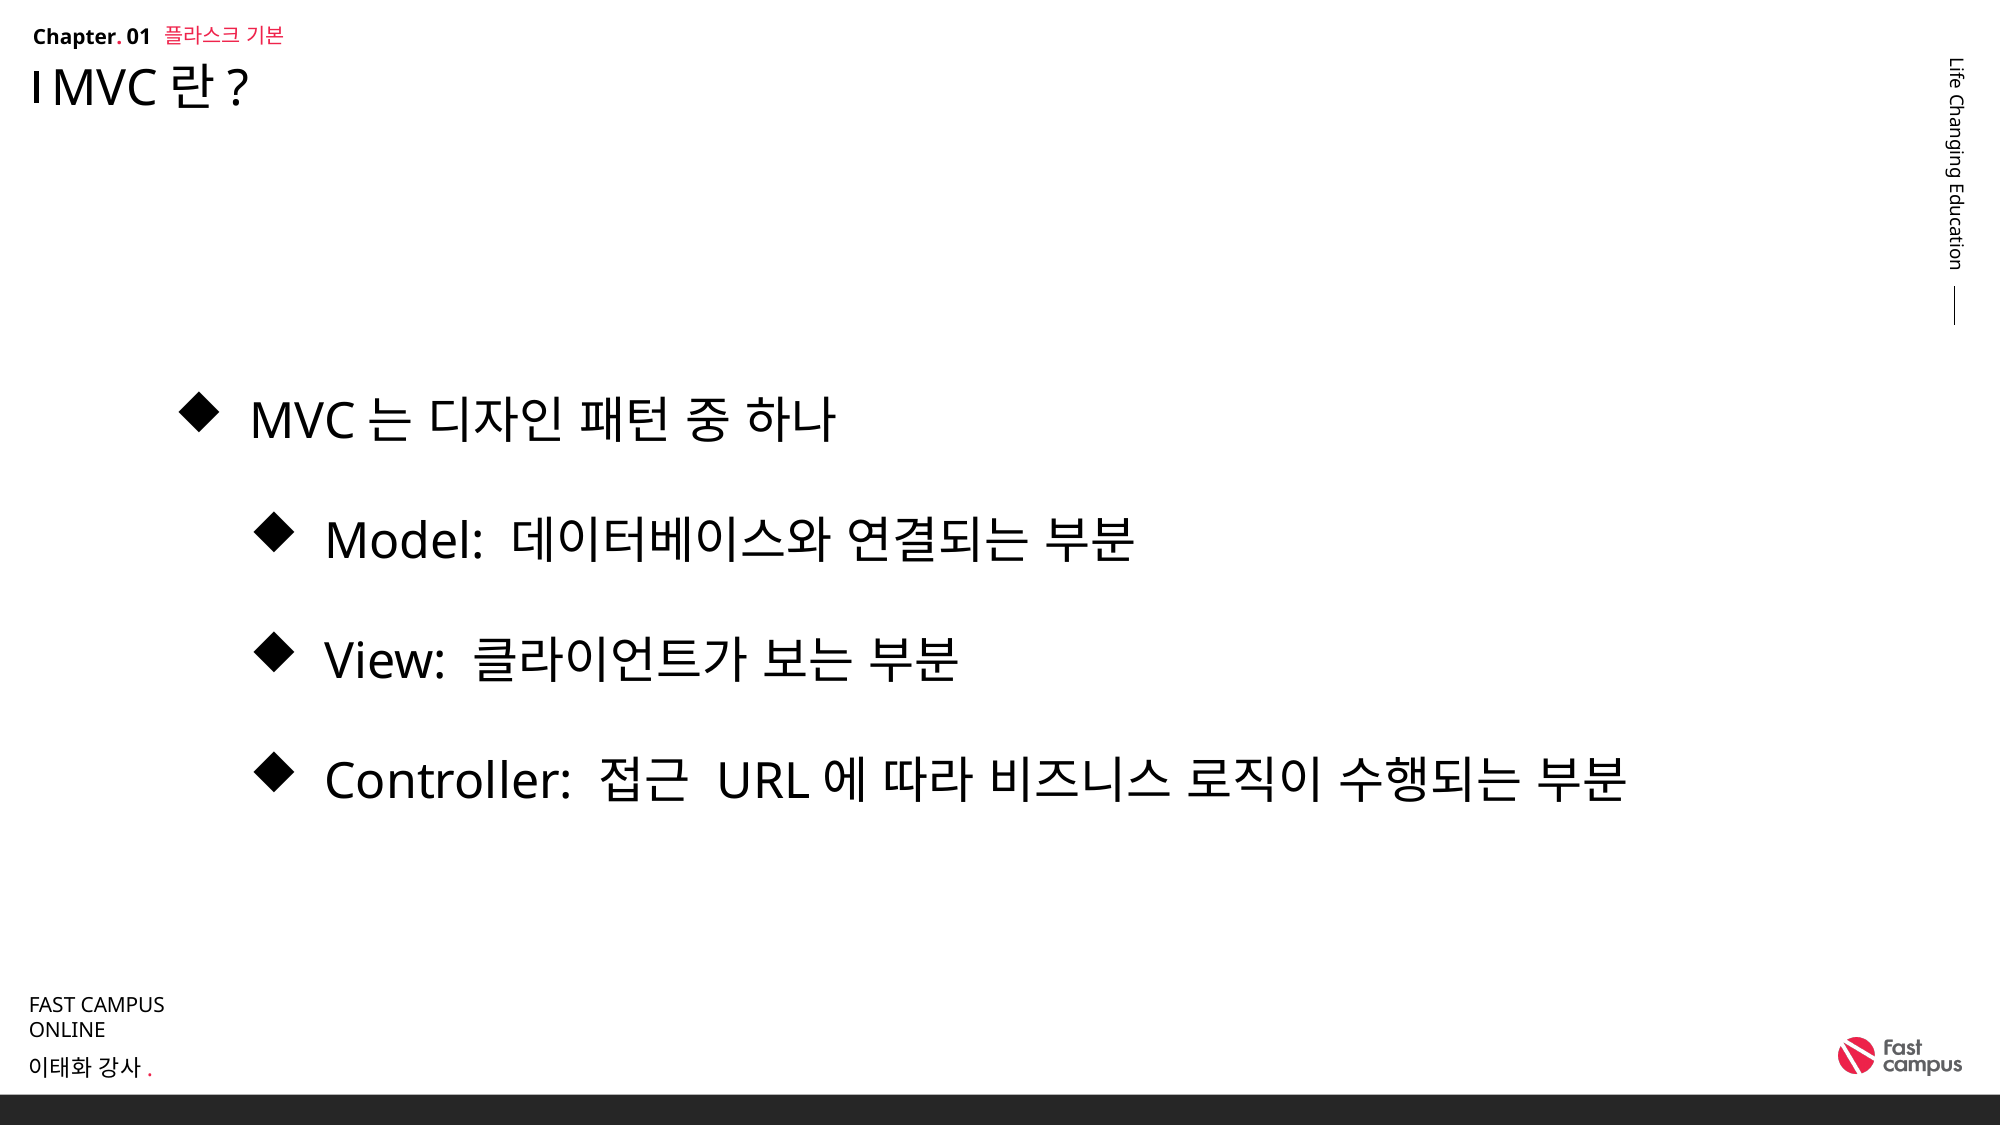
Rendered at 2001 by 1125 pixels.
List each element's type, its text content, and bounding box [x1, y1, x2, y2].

text_box MVC는 디자인 패턴 중 하나 Model: 데이터베이스와 연결되는 부분 View: 클라이언트가 보는 부분 Controller: 접근 URL에 따라 비즈니스 로직이 수행되는 부분 [159, 321, 1841, 816]
title MVC란? [36, 54, 1830, 111]
list 01 [111, 18, 150, 55]
list 플라스크 기본 [150, 18, 511, 55]
picture [1838, 1037, 1962, 1076]
